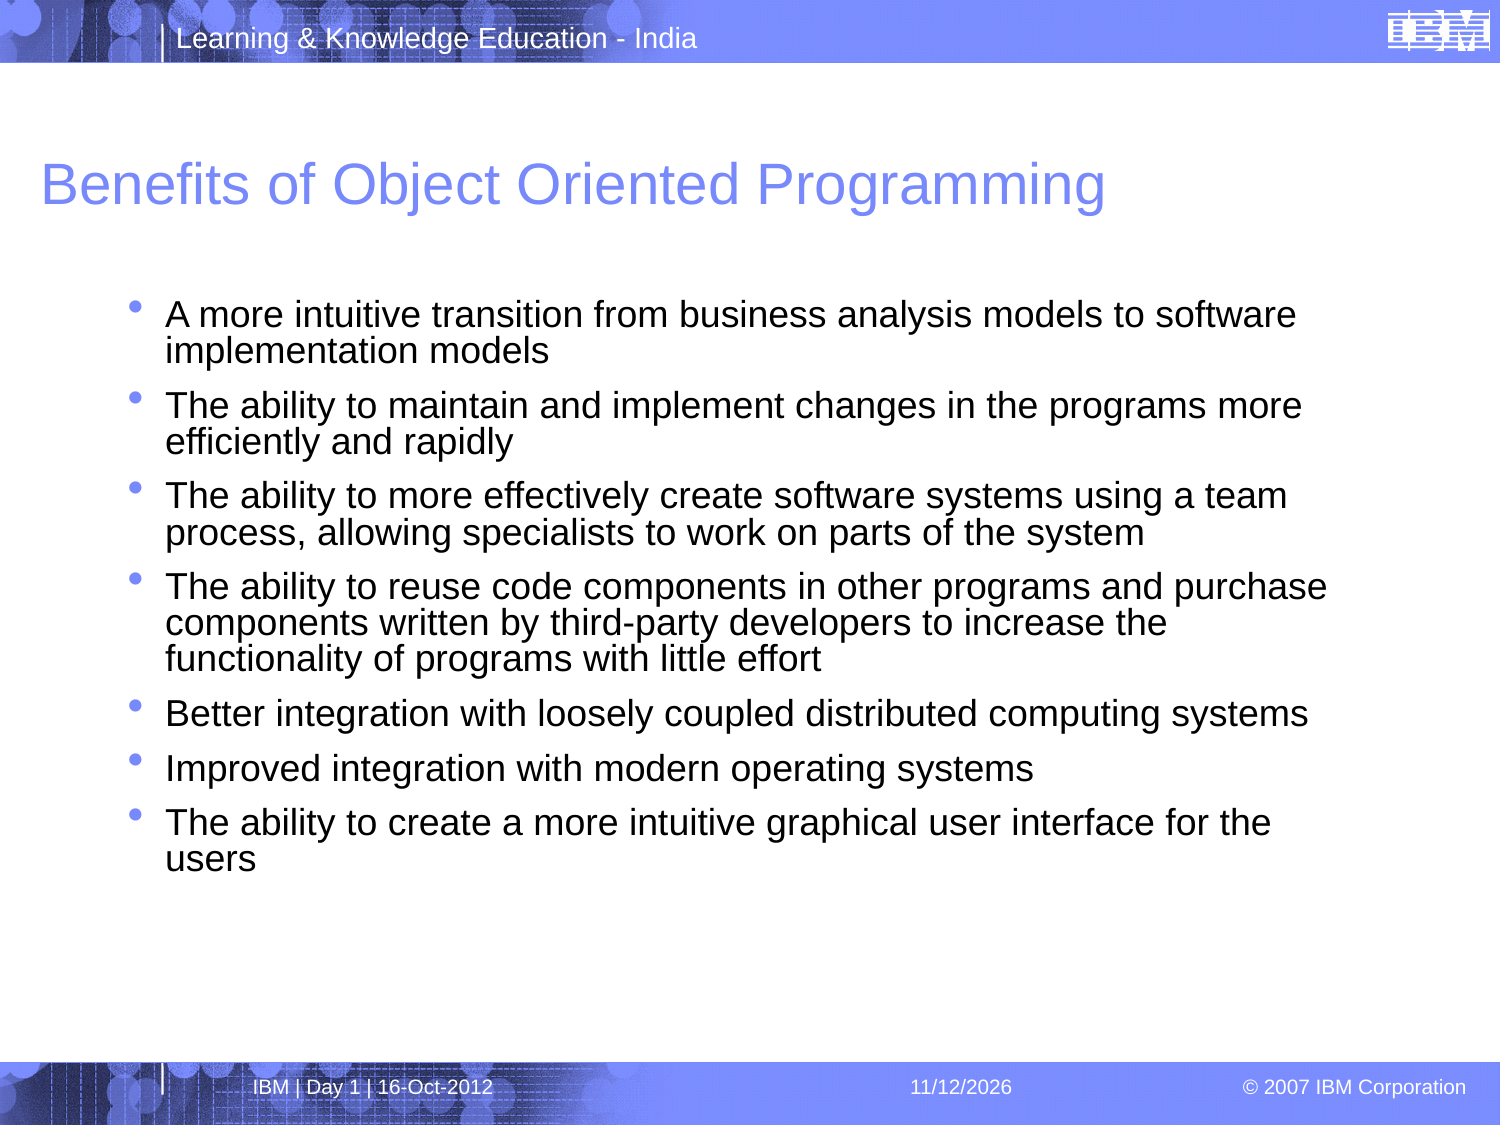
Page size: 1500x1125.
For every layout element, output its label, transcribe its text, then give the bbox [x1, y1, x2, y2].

list A more intuitive transition from business analysis models to software implementation models The ability to maintain and implement changes in the programs more efficiently and rapidly The ability to more effectively create software systems using a team process, allowing specialists to work on parts of the system The ability to reuse code components in other programs and purchase components written by third-party developers to increase the functionality of programs with little effort Better integration with loosely coupled distributed computing systems Improved integration with modern operating systems The ability to create a more intuitive graphical user interface for the users [112, 291, 1389, 932]
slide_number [894, 1066, 1215, 1108]
footer IBM | Day 1 | 16-Oct-2012 [237, 1066, 864, 1108]
title Benefits of Object Oriented Programming [25, 142, 1379, 225]
